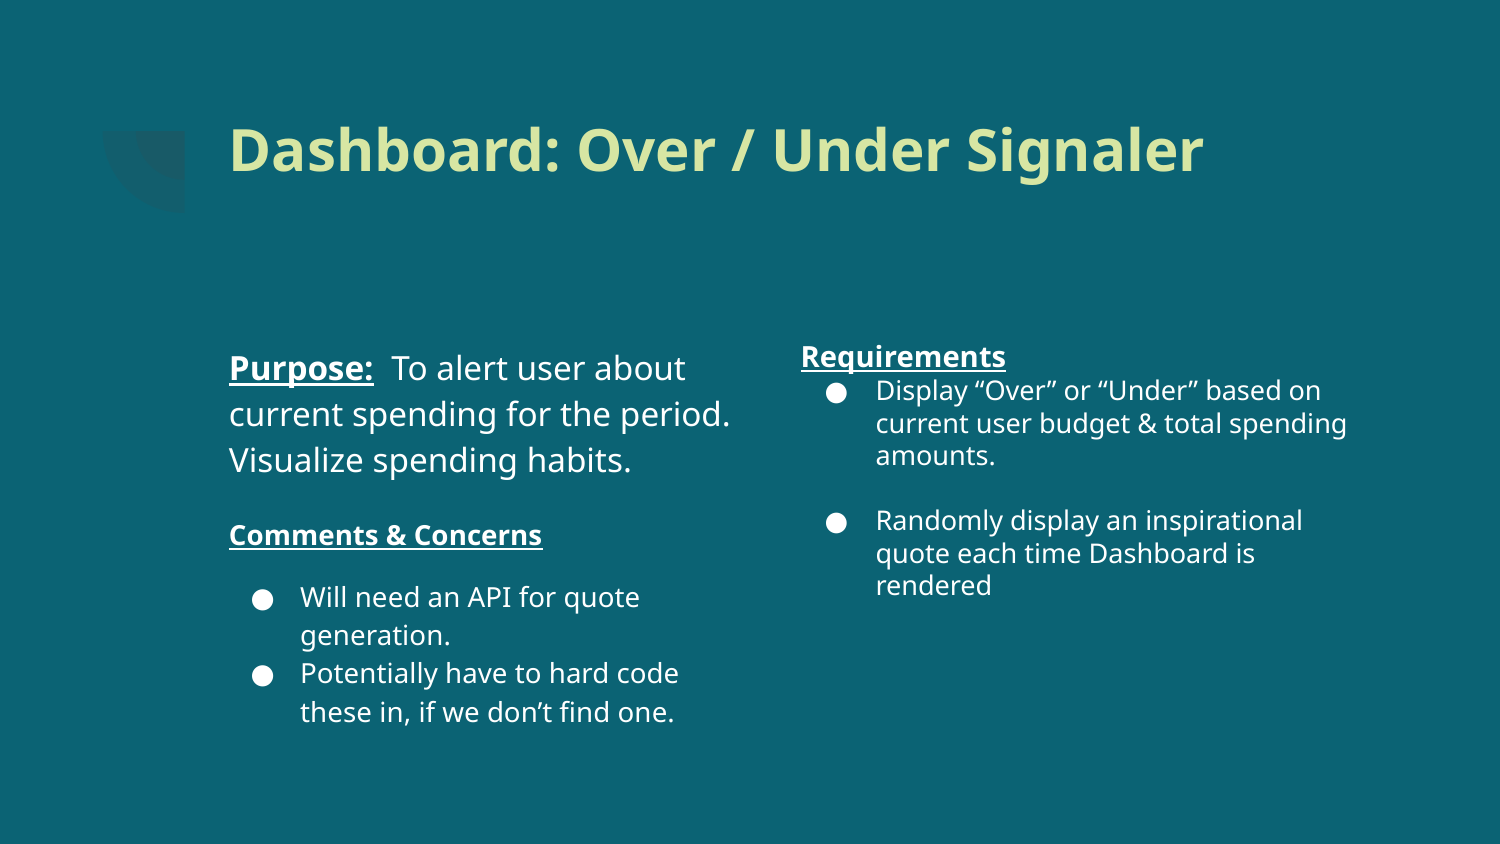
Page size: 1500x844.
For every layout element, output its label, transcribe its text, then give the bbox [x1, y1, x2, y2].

list Comments & Concerns Will need an API for quote generation. Potentially have to hard code these in, if we don’t find one. [213, 497, 750, 744]
title Dashboard: Over / Under Signaler [213, 98, 1368, 263]
text_box Requirements Display “Over” or “Under” based on current user budget & total spending amounts. Randomly display an inspirational quote each time Dashboard is rendered [785, 323, 1368, 616]
list Purpose: To alert user about current spending for the period. Visualize spending habits. [213, 326, 750, 481]
